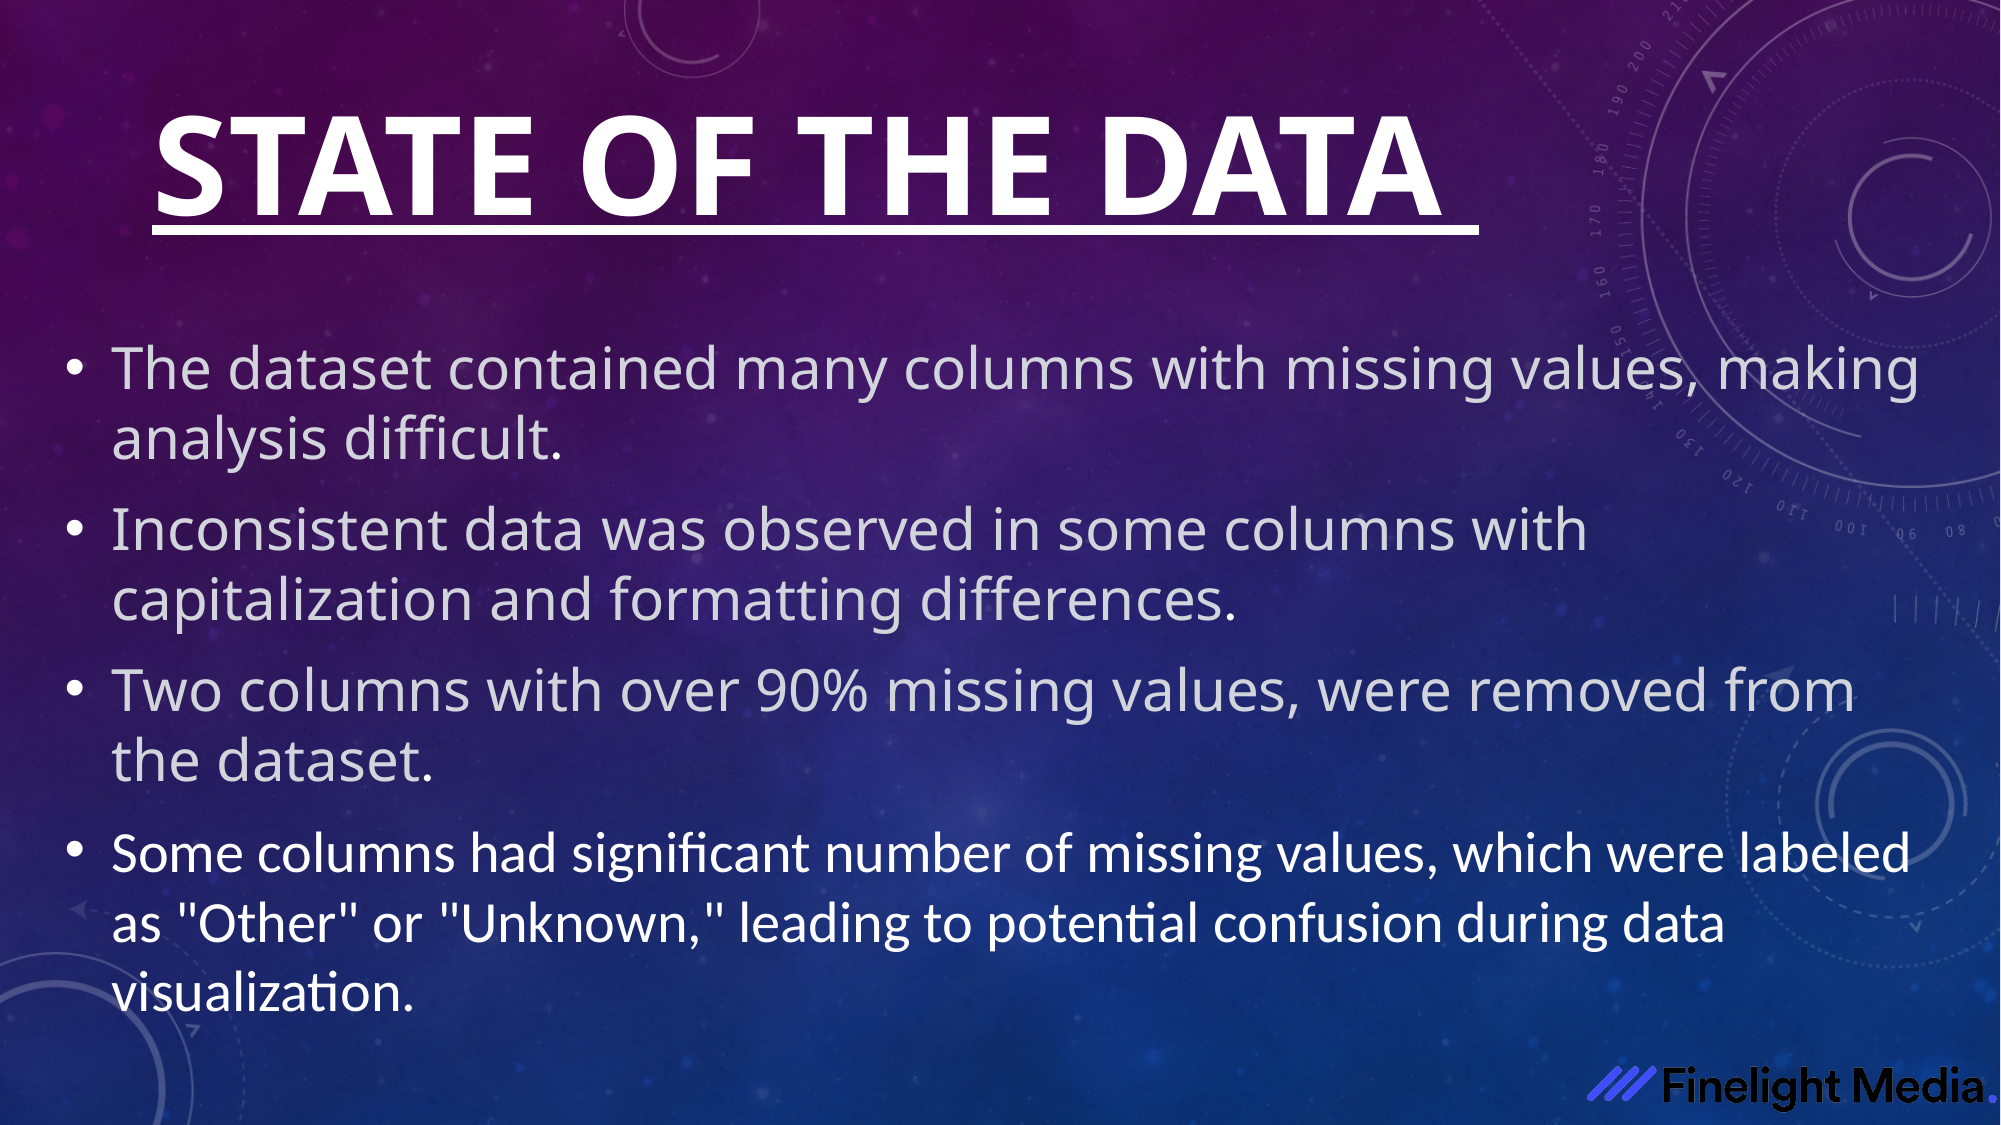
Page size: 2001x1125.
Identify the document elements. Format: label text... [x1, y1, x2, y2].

picture [0, 0, 2001, 1125]
title State of the Data [137, 51, 1863, 269]
list The dataset contained many columns with missing values, making analysis difficult. Inconsistent data was observed in some columns with capitalization and formatting differences. Two columns with over 90% missing values, were removed from the dataset. Some columns had significant number of missing values, which were labeled as "Other" or "Unknown," leading to potential confusion during data visualization. [49, 372, 1973, 983]
